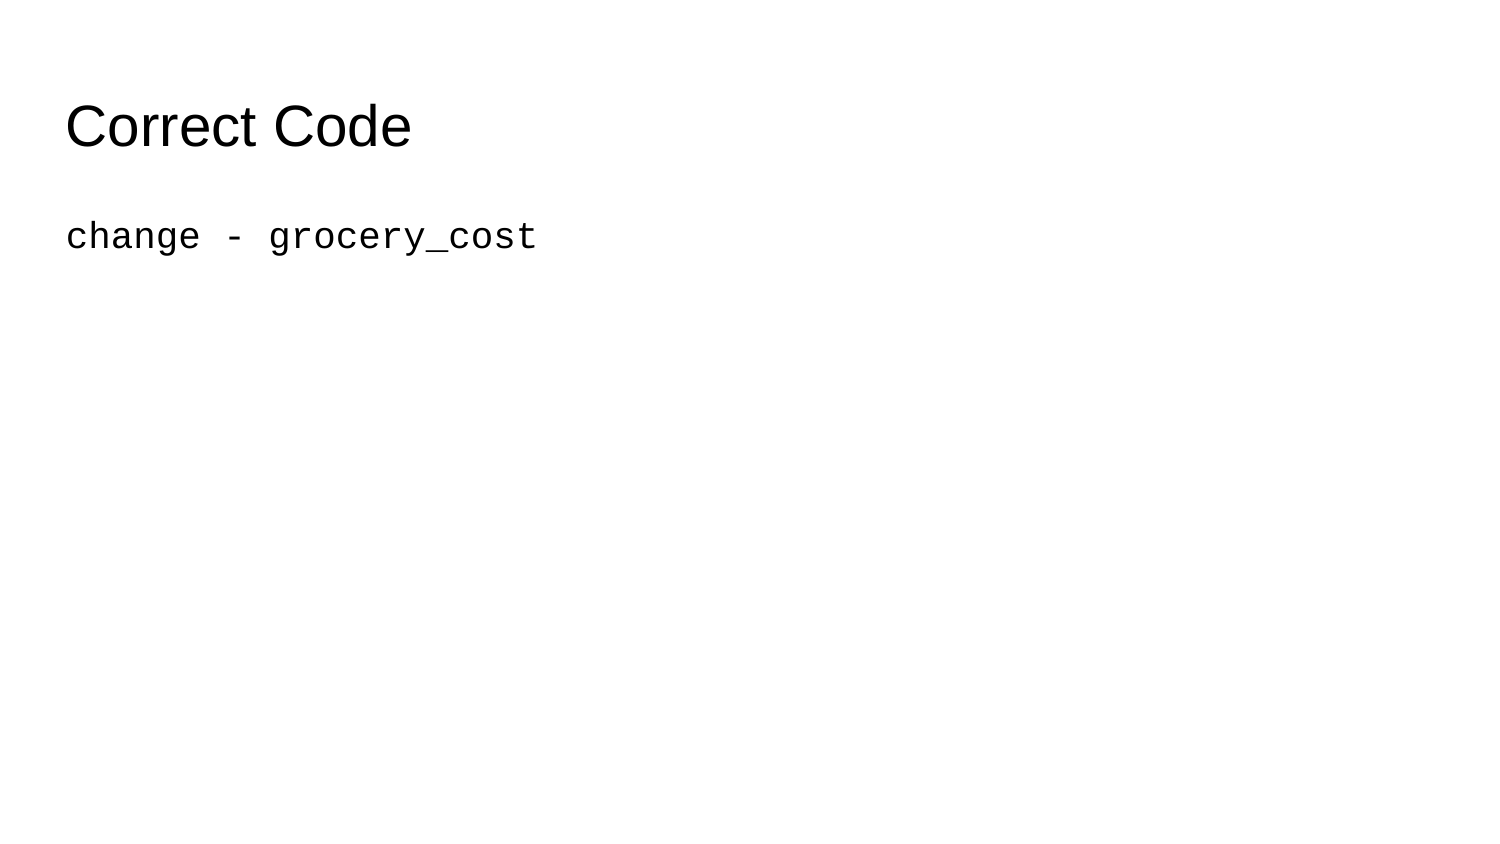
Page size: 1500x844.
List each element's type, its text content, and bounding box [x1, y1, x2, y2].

text_box change - grocery_cost [51, 189, 1449, 750]
text_box Correct Code [51, 72, 1449, 167]
